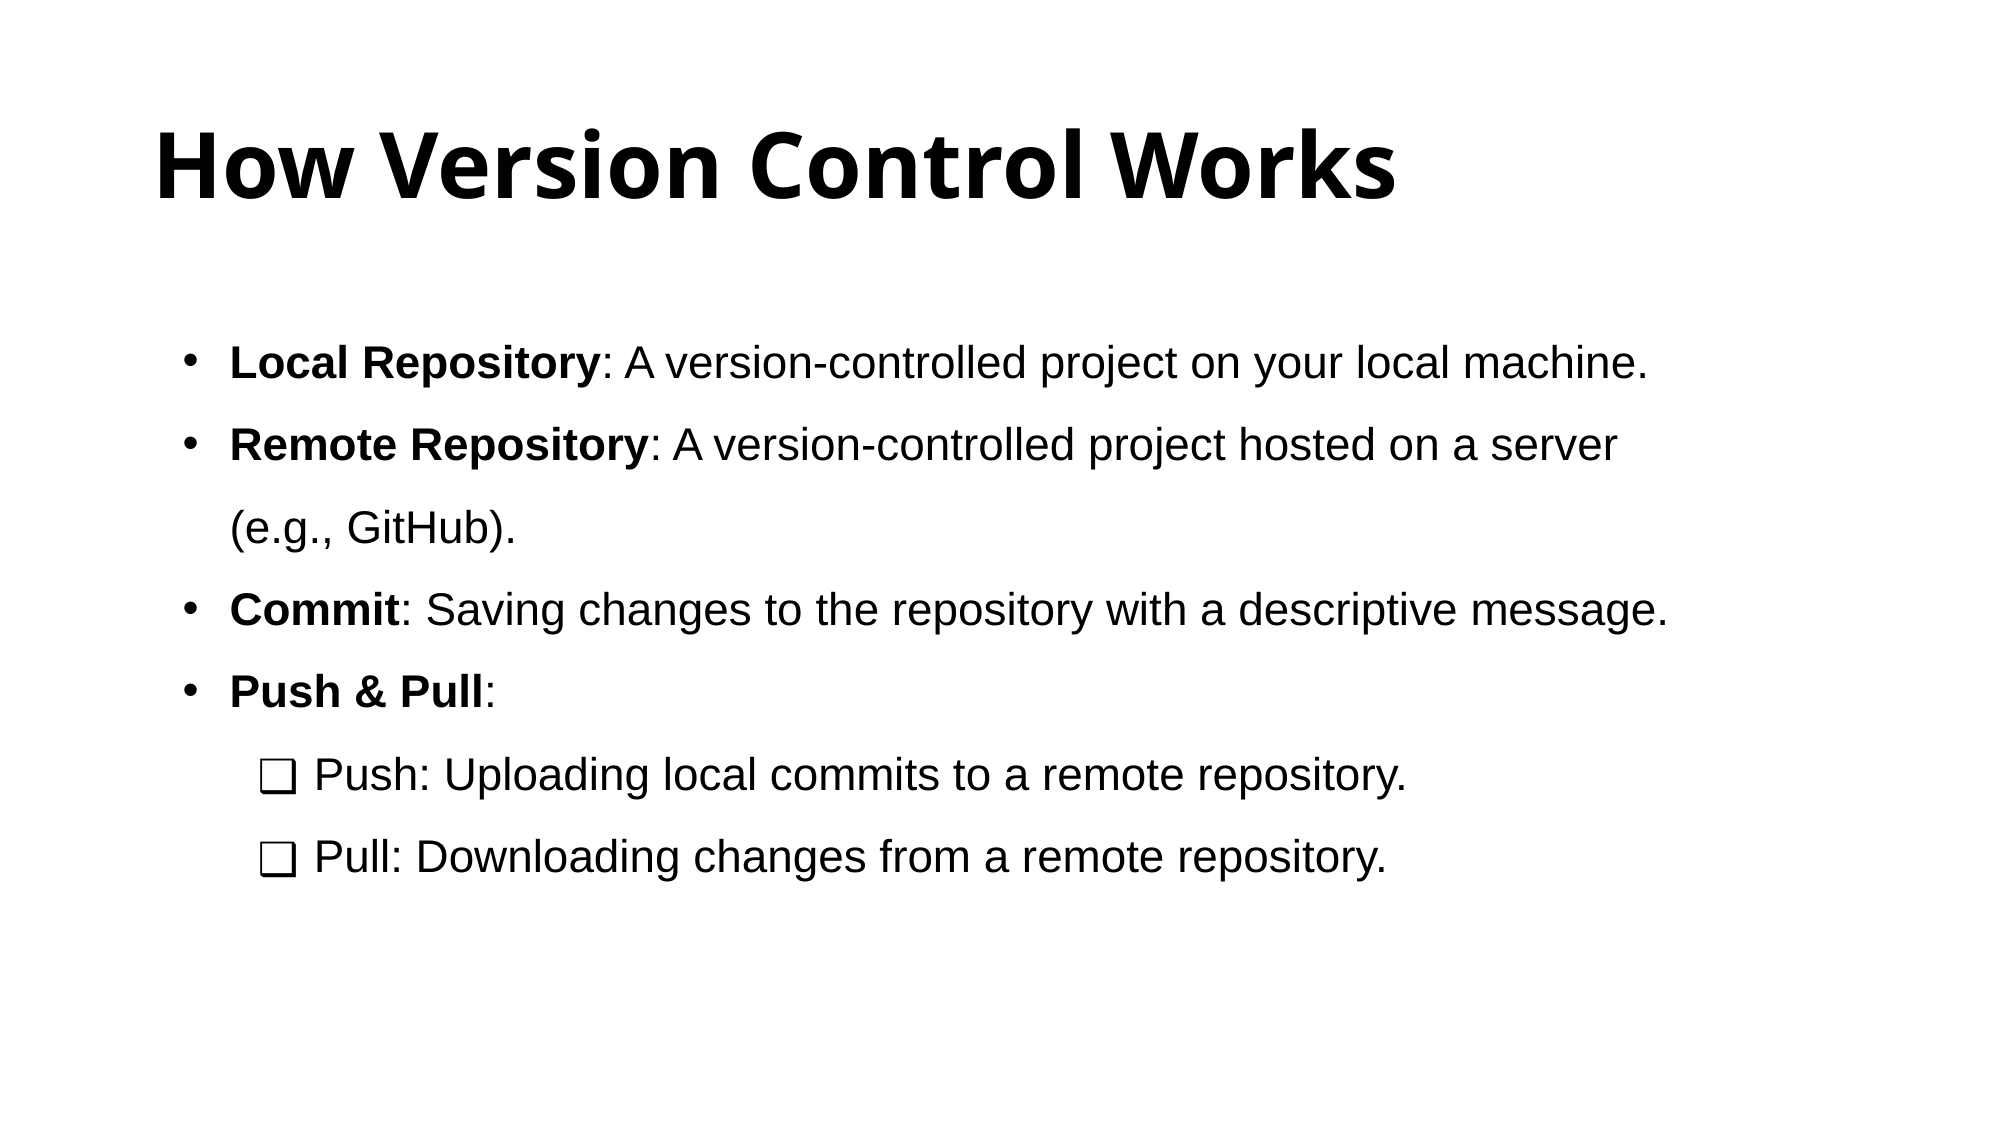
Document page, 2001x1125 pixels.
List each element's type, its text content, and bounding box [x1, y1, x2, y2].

text_box Local Repository: A version-controlled project on your local machine. Remote Repository: A version-controlled project hosted on a server (e.g., GitHub). Commit: Saving changes to the repository with a descriptive message. Push & Pull: Push: Uploading local commits to a remote repository. Pull: Downloading changes from a remote repository. [167, 297, 1747, 890]
title How Version Control Works [137, 59, 1863, 278]
